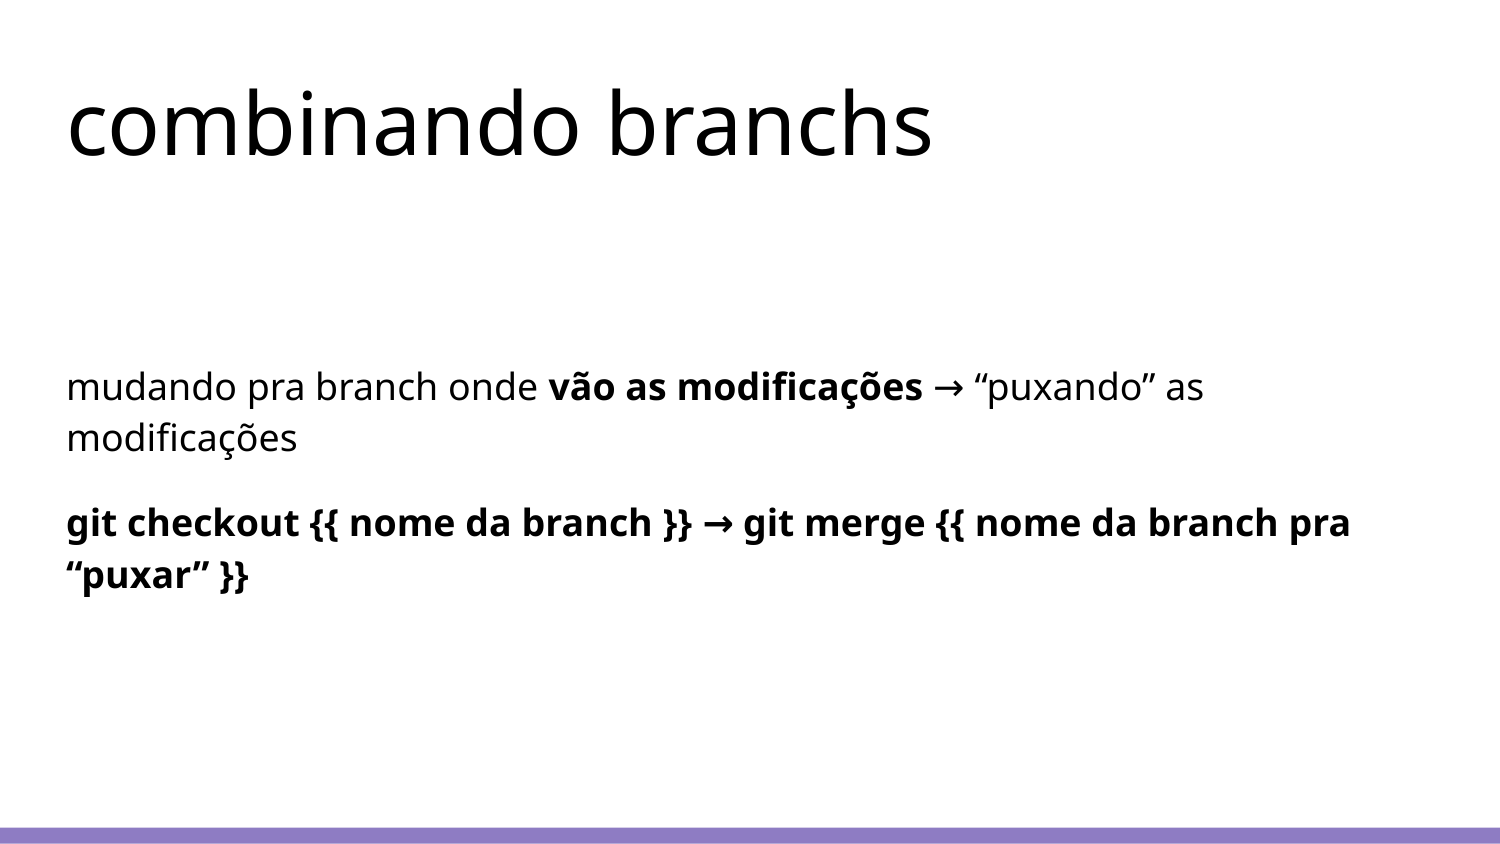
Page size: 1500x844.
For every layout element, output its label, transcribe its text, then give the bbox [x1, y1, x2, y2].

title combinando branchs [51, 51, 1449, 189]
list mudando pra branch onde vão as modificações → “puxando” as modificações git checkout {{ nome da branch }} → git merge {{ nome da branch pra “puxar” }} [51, 200, 1449, 752]
